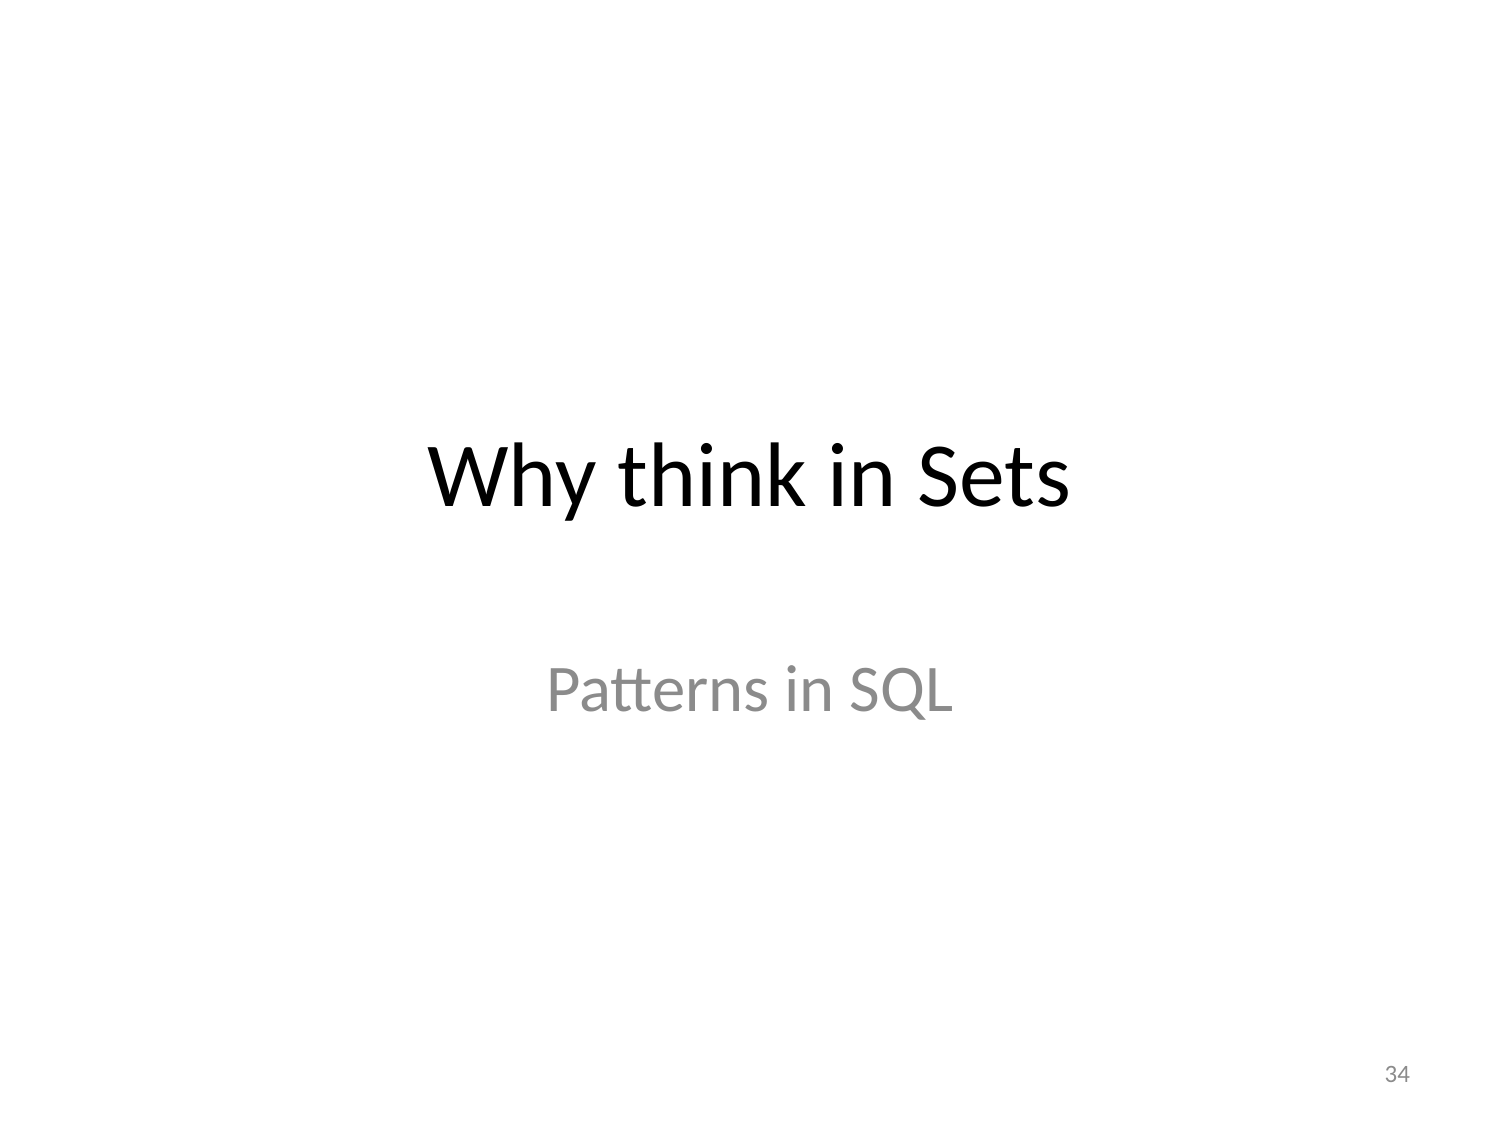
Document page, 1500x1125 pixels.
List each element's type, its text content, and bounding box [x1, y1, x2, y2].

title Why think in Sets [112, 349, 1388, 591]
subtitle Patterns in SQL [225, 637, 1275, 925]
slide_number 34 [1074, 1042, 1425, 1103]
